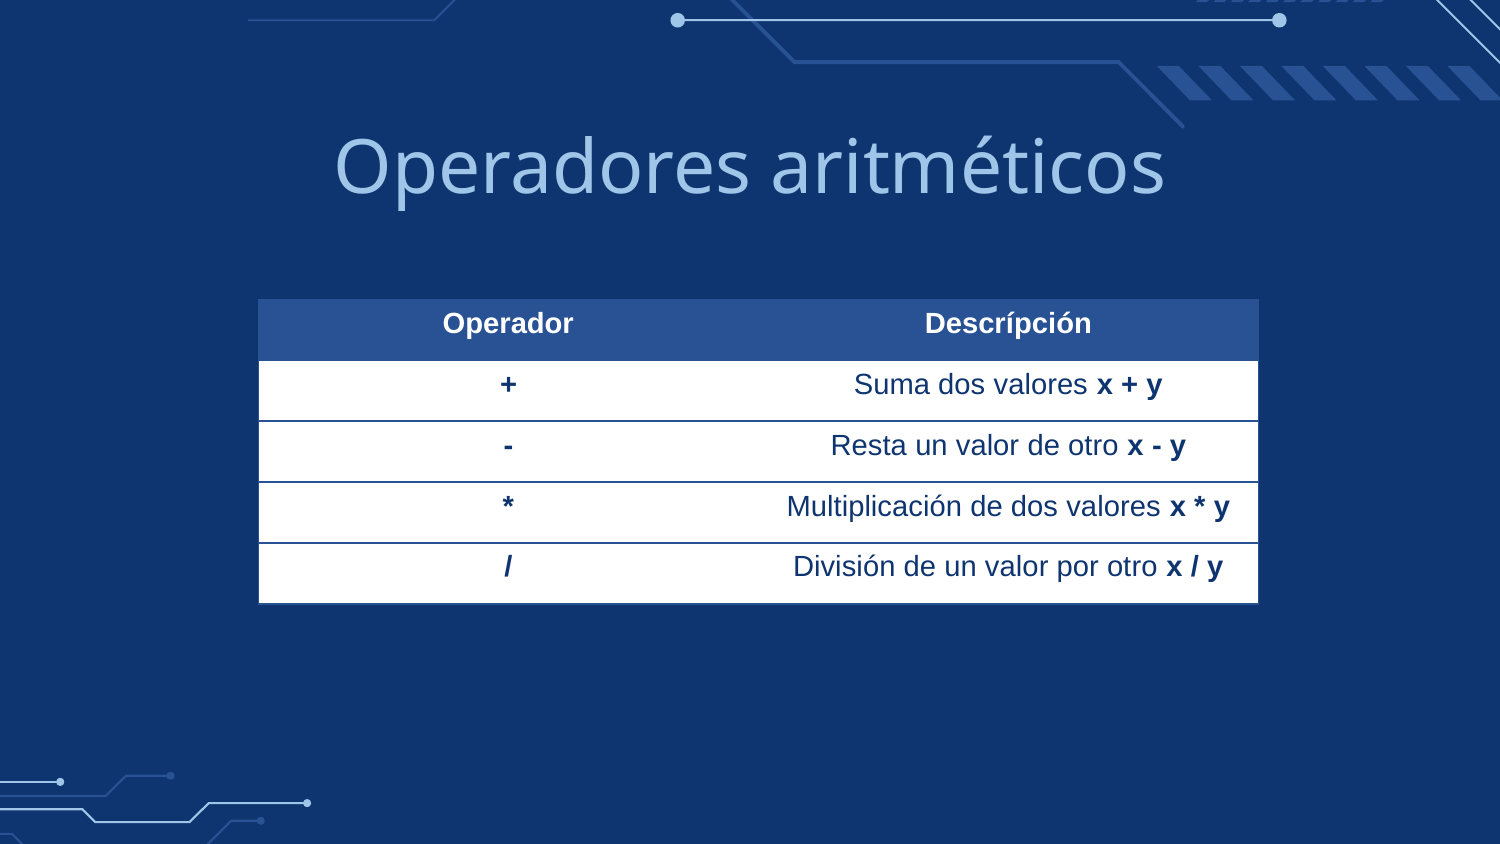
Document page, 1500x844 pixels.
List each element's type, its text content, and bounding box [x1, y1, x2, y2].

table_cell División de un valor por otro x / y [758, 544, 1258, 603]
table_cell * [259, 483, 758, 542]
table_header Descrípción [758, 300, 1258, 359]
table_cell + [259, 361, 758, 420]
table_header Operador [259, 300, 758, 359]
table_cell - [259, 422, 758, 481]
table_cell Resta un valor de otro x - y [758, 422, 1258, 481]
table_cell Suma dos valores x + y [758, 361, 1258, 420]
title Operadores aritméticos [118, 118, 1382, 199]
table_cell / [259, 544, 758, 603]
table_cell Multiplicación de dos valores x * y [758, 483, 1258, 542]
